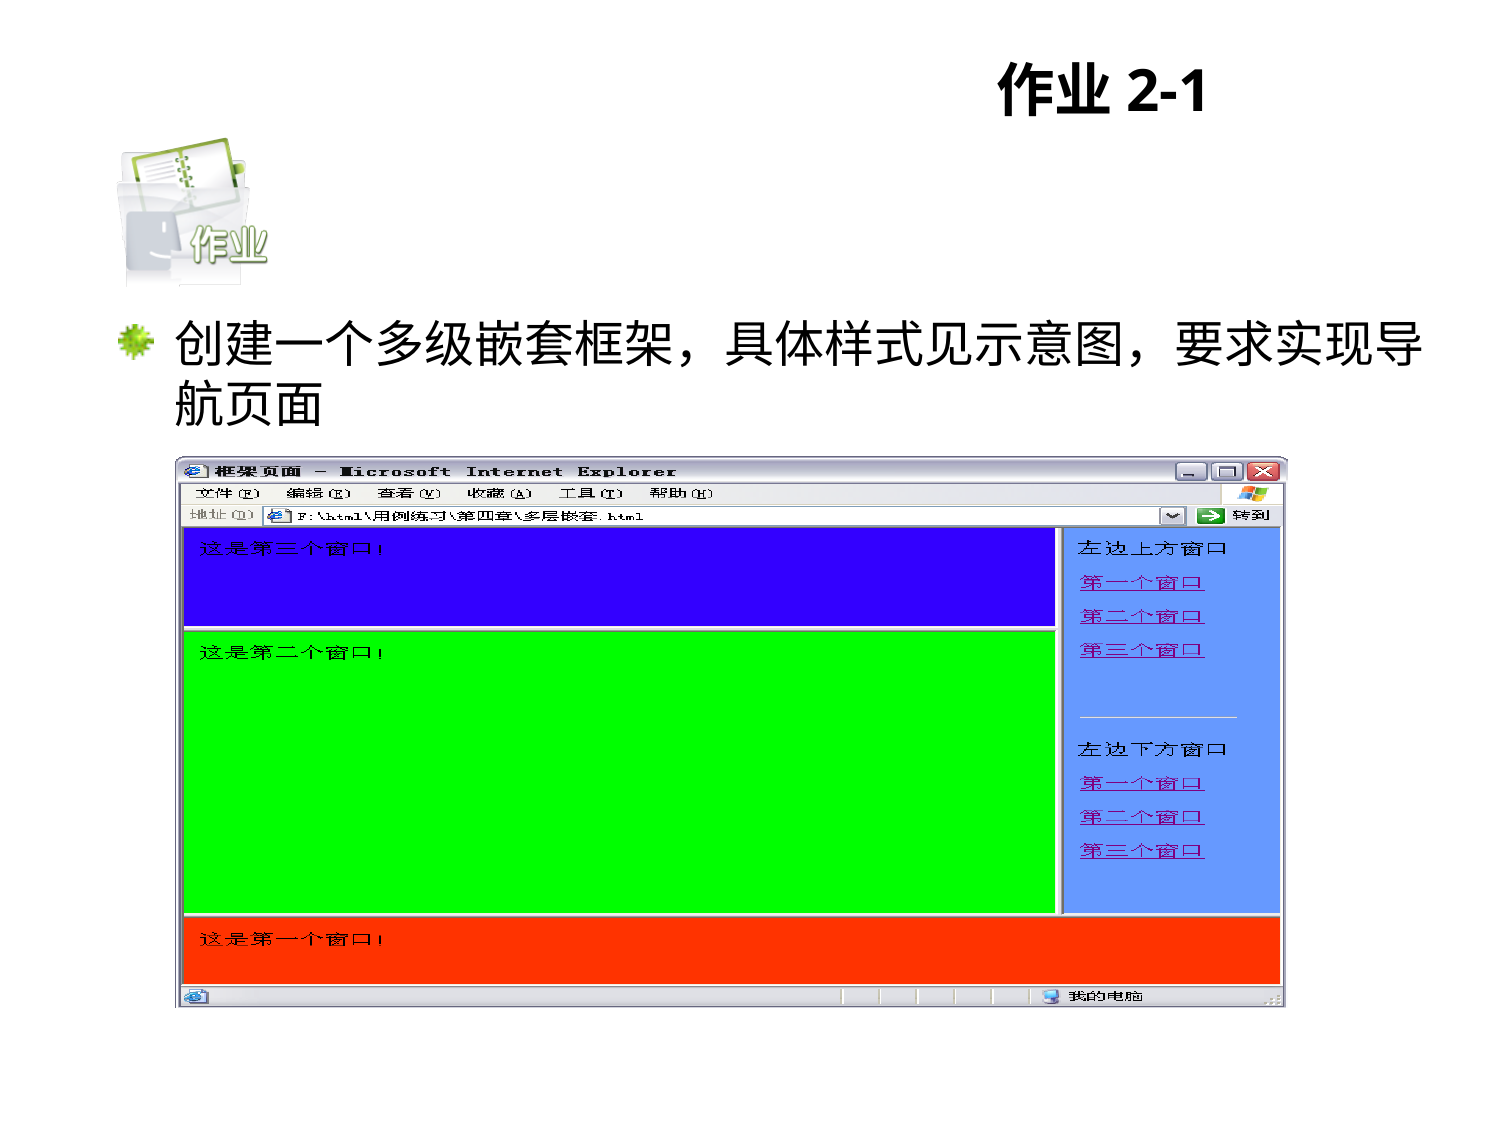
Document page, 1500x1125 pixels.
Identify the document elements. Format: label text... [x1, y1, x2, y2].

list 创建一个多级嵌套框架，具体样式见示意图，要求实现导航页面 [102, 304, 1454, 1008]
picture [105, 128, 276, 299]
picture [175, 456, 1289, 1009]
picture [118, 324, 154, 360]
title 作业2-1 [719, 46, 1489, 130]
